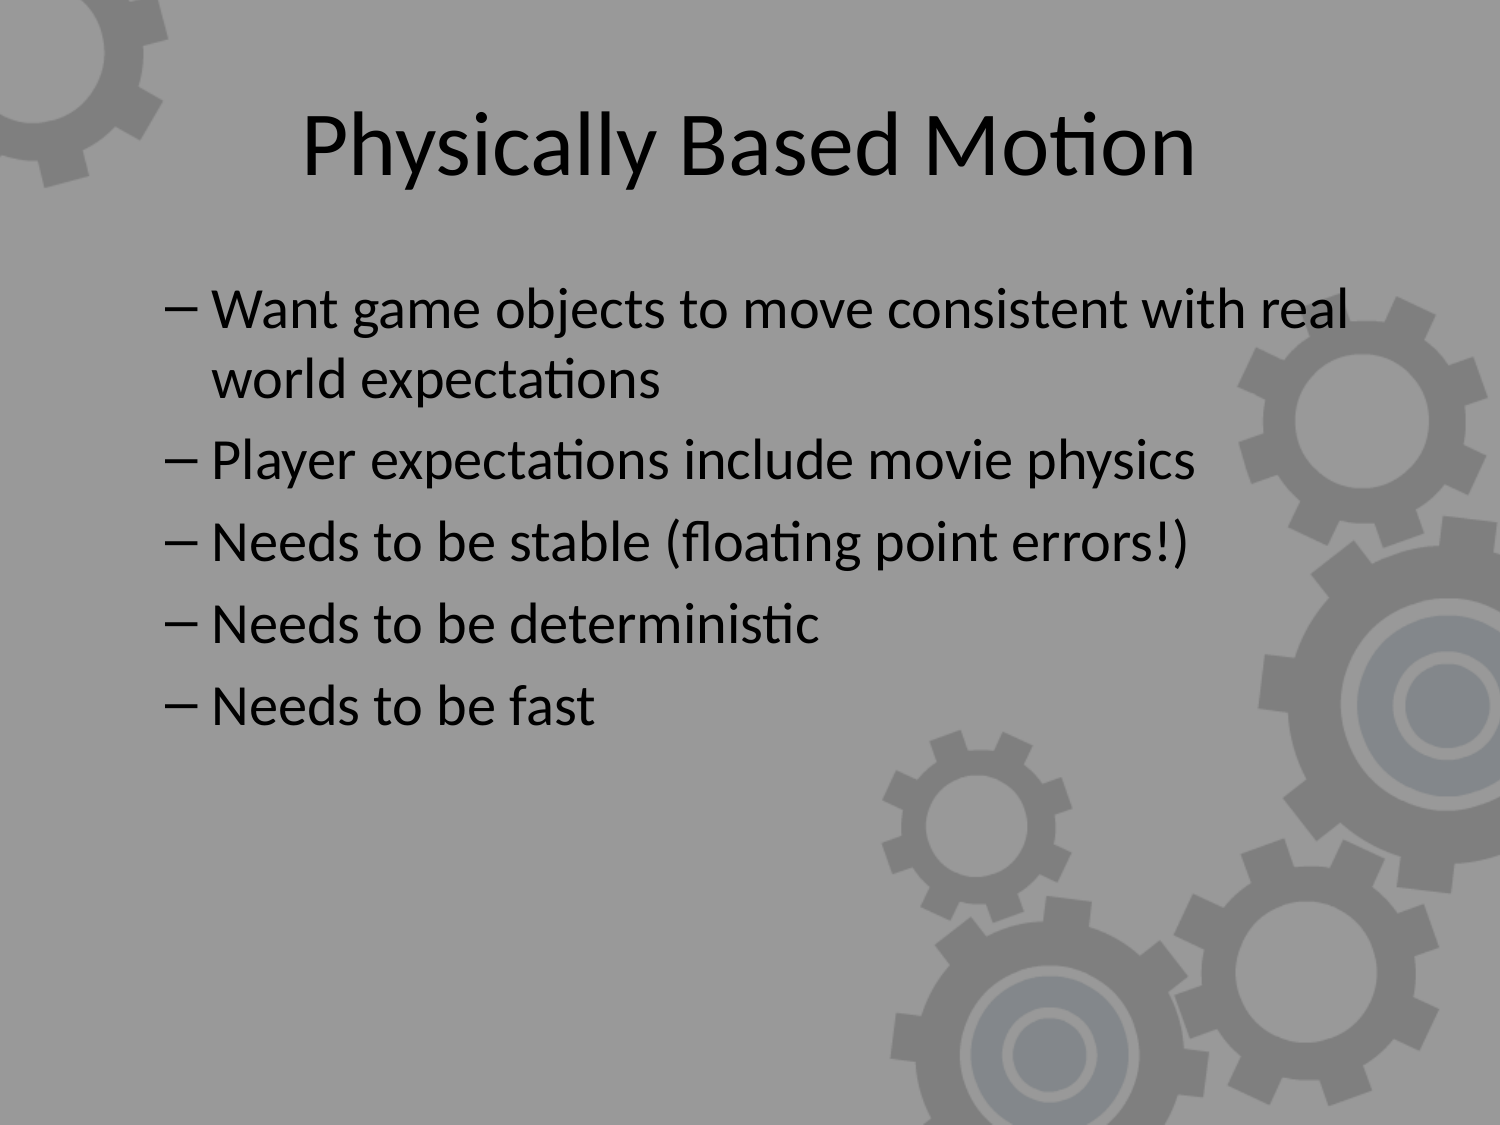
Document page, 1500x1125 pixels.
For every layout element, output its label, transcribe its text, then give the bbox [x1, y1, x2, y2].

list Want game objects to move consistent with real world expectations Player expectations include movie physics Needs to be stable (floating point errors!) Needs to be deterministic Needs to be fast [75, 262, 1425, 1005]
title Physically Based Motion [75, 45, 1425, 233]
picture [0, 0, 1500, 1125]
